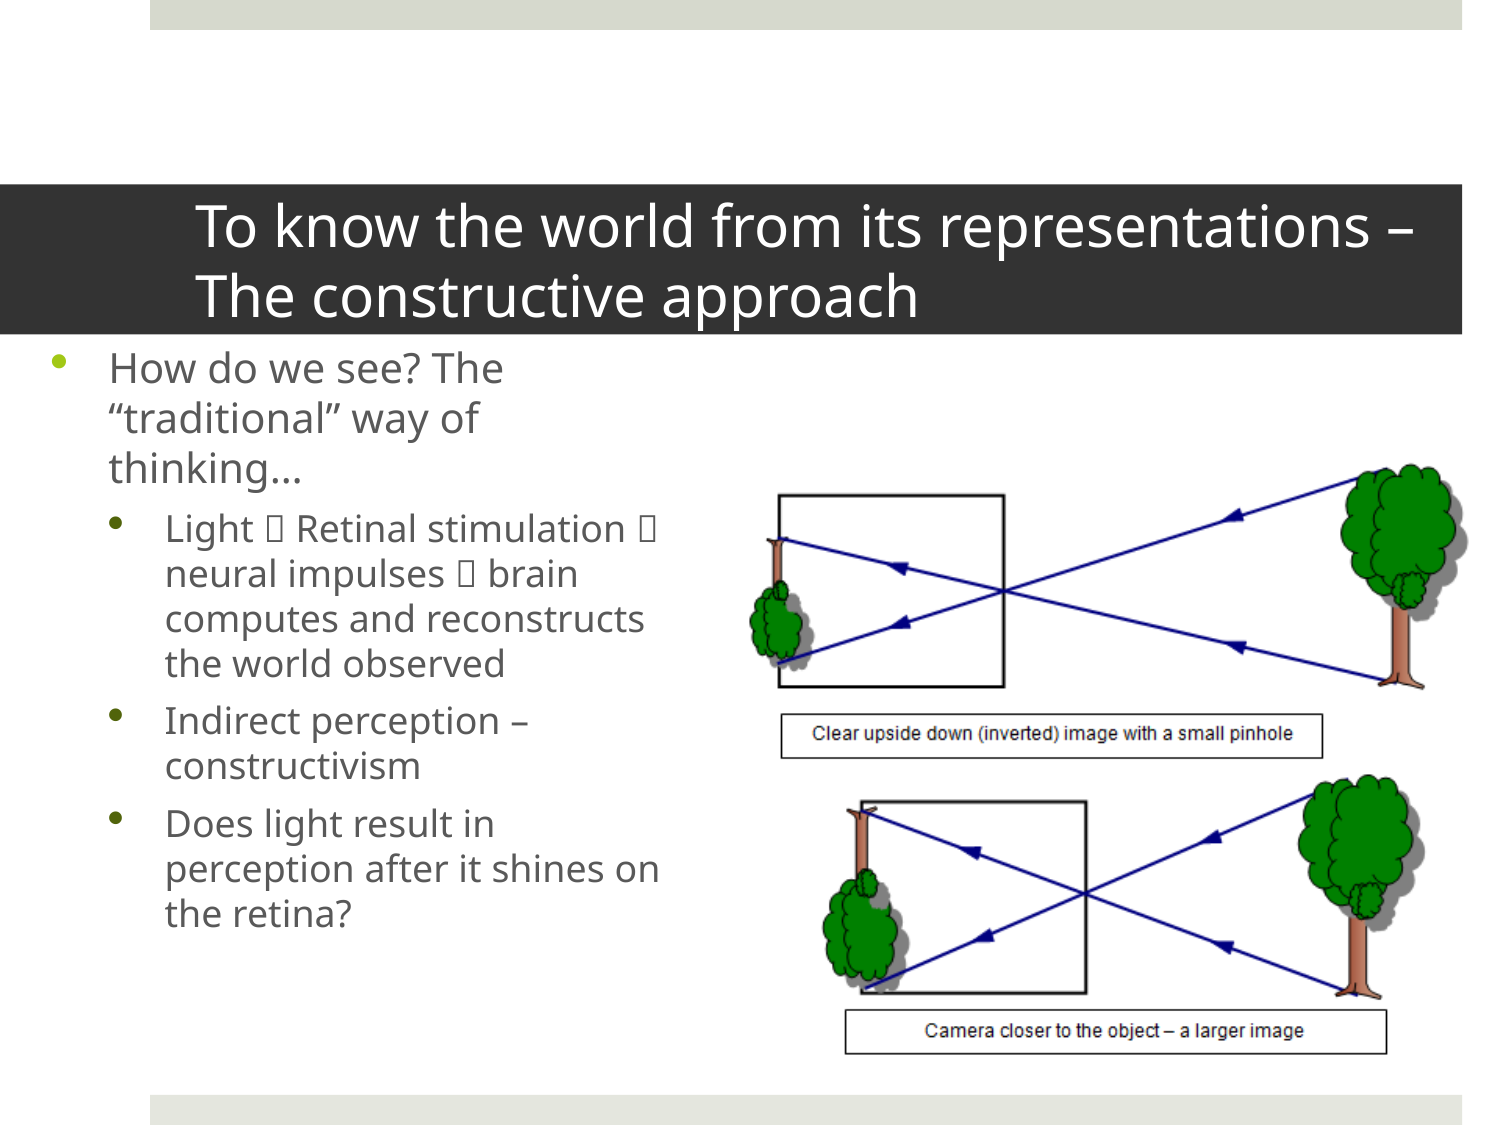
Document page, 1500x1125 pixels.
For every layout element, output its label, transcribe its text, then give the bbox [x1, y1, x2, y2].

list How do we see? The “traditional” way of thinking… Light  Retinal stimulation  neural impulses  brain computes and reconstructs the world observed Indirect perception – constructivism Does light result in perception after it shines on the retina? [37, 334, 687, 1125]
picture [730, 443, 1498, 1084]
title To know the world from its representations – The constructive approach [0, 184, 1463, 335]
